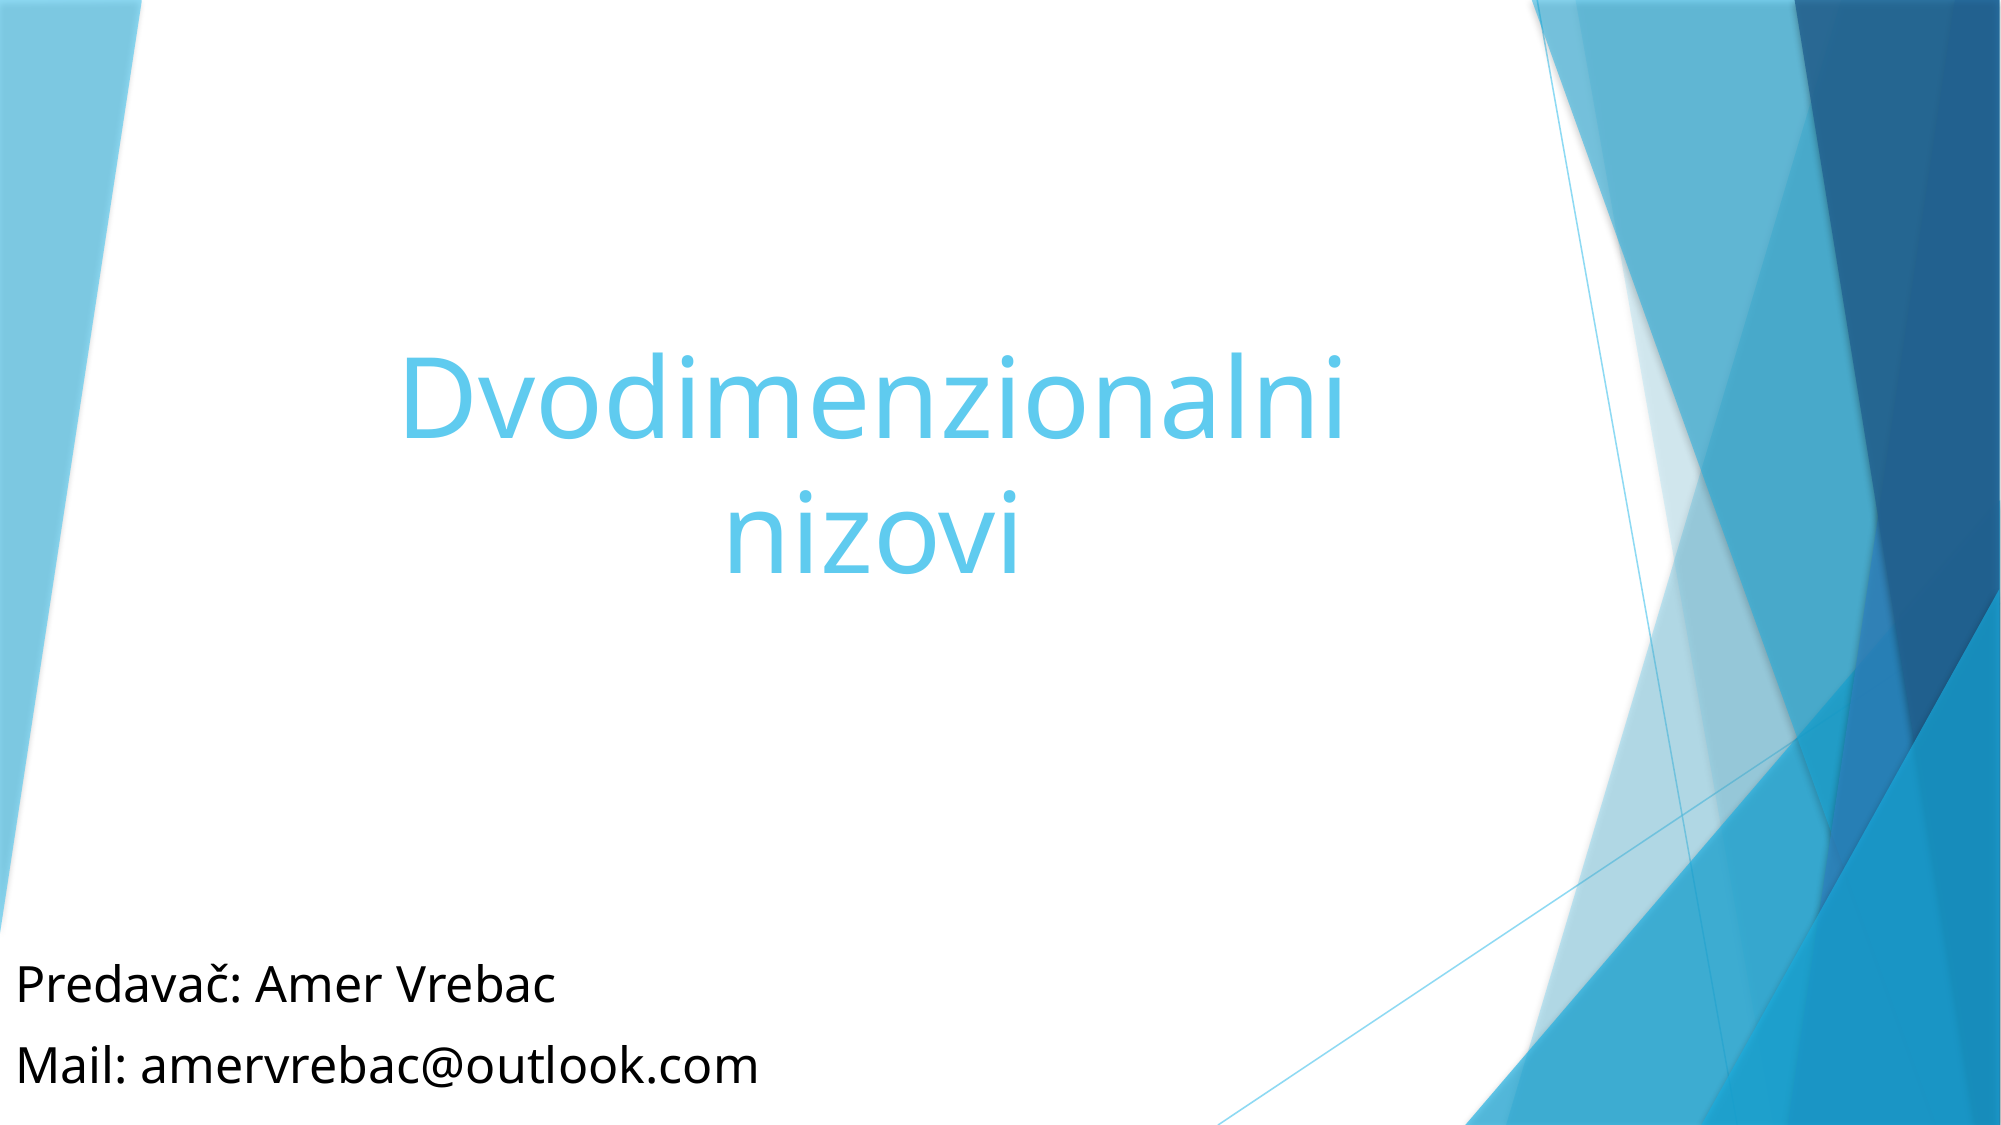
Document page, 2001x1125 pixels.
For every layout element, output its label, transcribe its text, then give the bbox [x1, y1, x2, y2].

subtitle Predavač: Amer Vrebac Mail: amervrebac@outlook.com [0, 945, 1275, 1125]
title Dvodimenzionalni nizovi [236, 442, 1511, 605]
